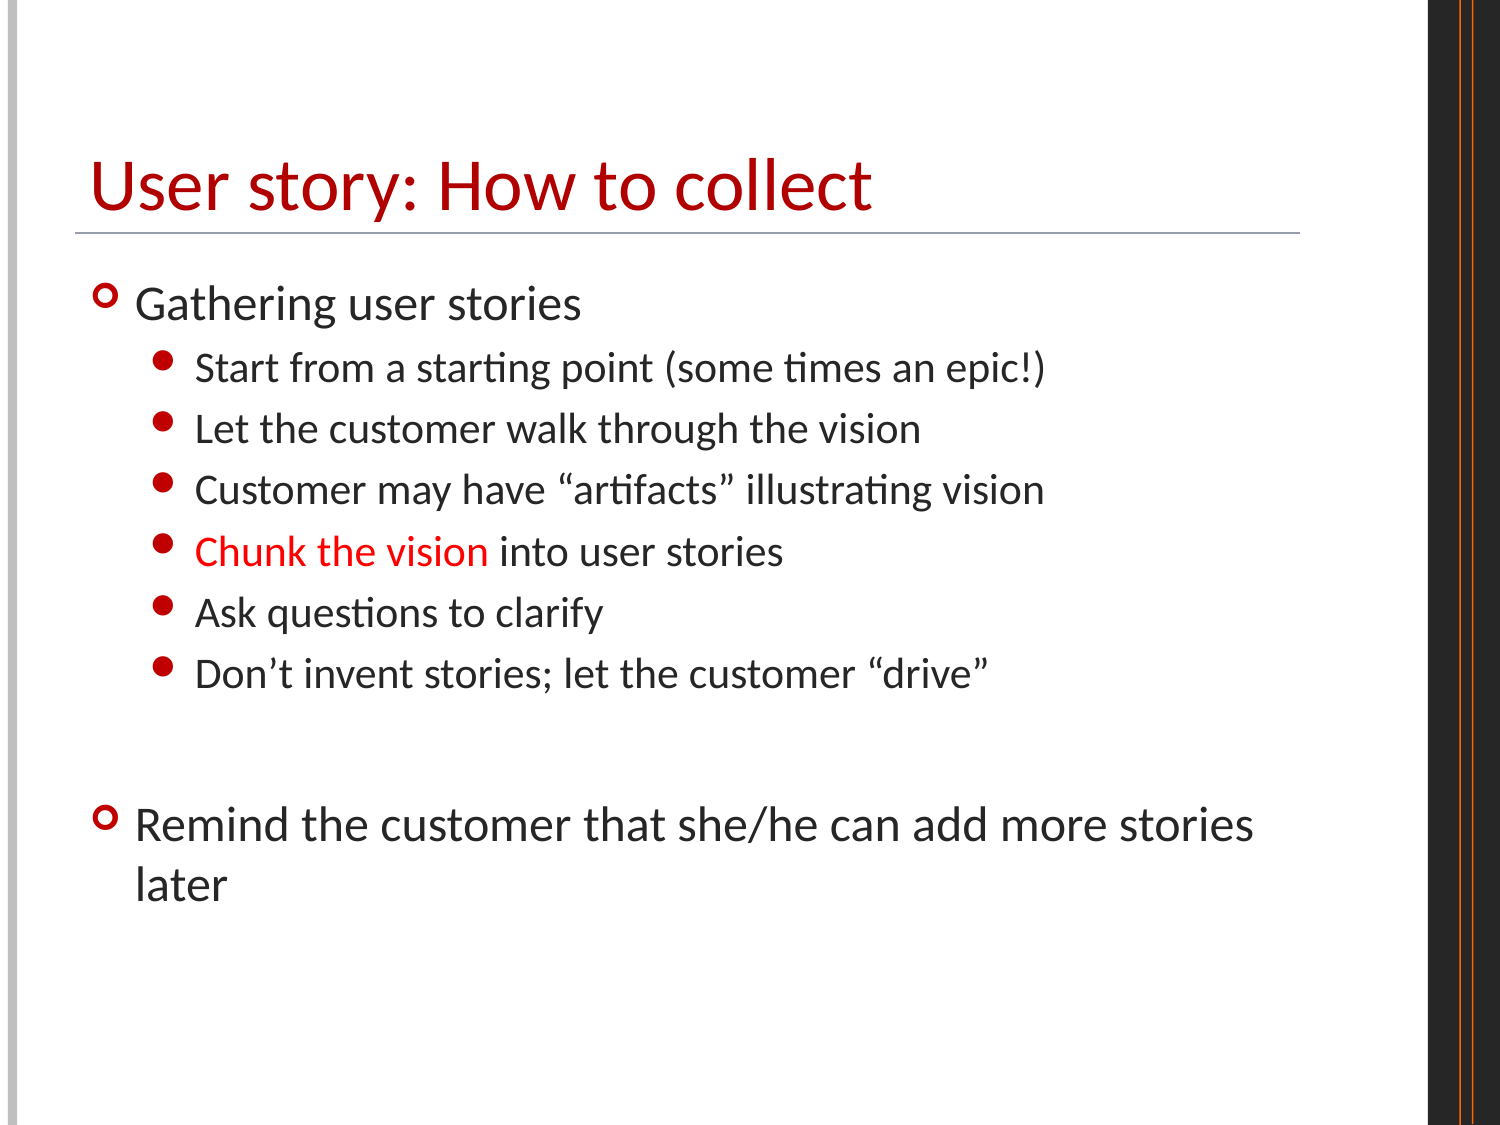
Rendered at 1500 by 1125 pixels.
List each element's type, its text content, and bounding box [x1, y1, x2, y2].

title User story: How to collect [75, 45, 1300, 233]
list Gathering user stories Start from a starting point (some times an epic!) Let the customer walk through the vision Customer may have “artifacts” illustrating vision Chunk the vision into user stories Ask questions to clarify Don’t invent stories; let the customer “drive” Remind the customer that she/he can add more stories later [75, 262, 1300, 1062]
